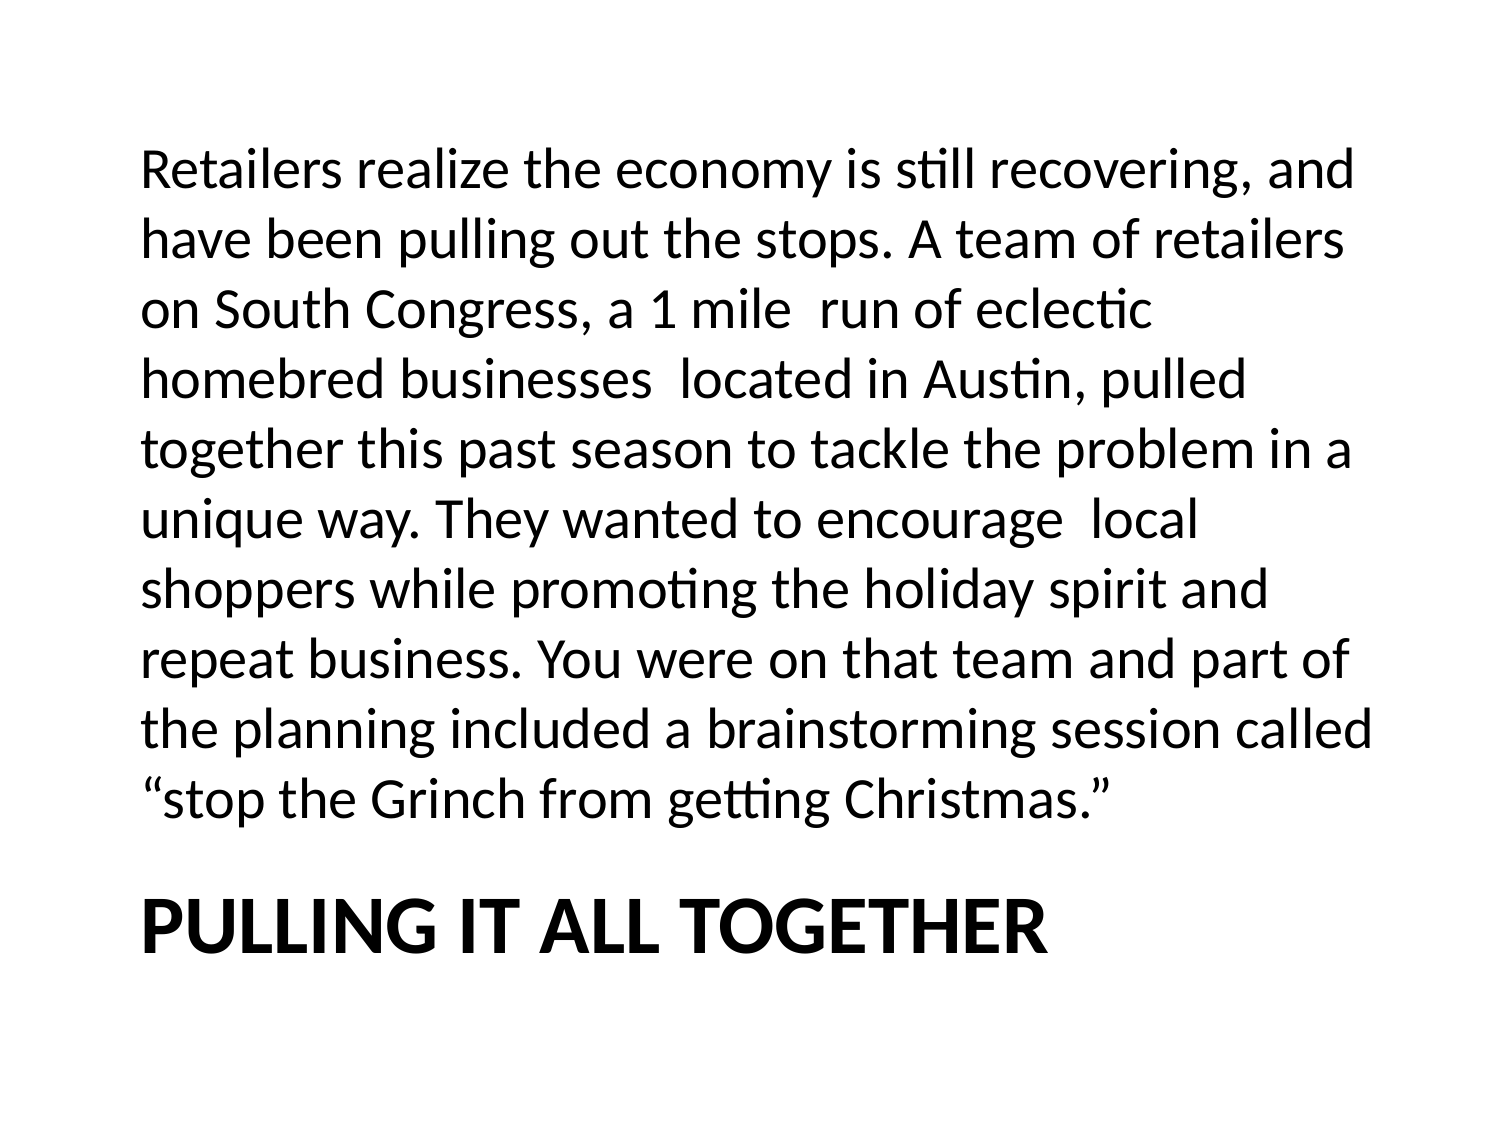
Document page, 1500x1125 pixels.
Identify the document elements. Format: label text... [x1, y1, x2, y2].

title Pulling it all together [125, 862, 1400, 1086]
list Retailers realize the economy is still recovering, and have been pulling out the stops. A team of retailers on South Congress, a 1 mile run of eclectic homebred businesses located in Austin, pulled together this past season to tackle the problem in a unique way. They wanted to encourage local shoppers while promoting the holiday spirit and repeat business. You were on that team and part of the planning included a brainstorming session called “stop the Grinch from getting Christmas.” [125, 249, 1400, 838]
